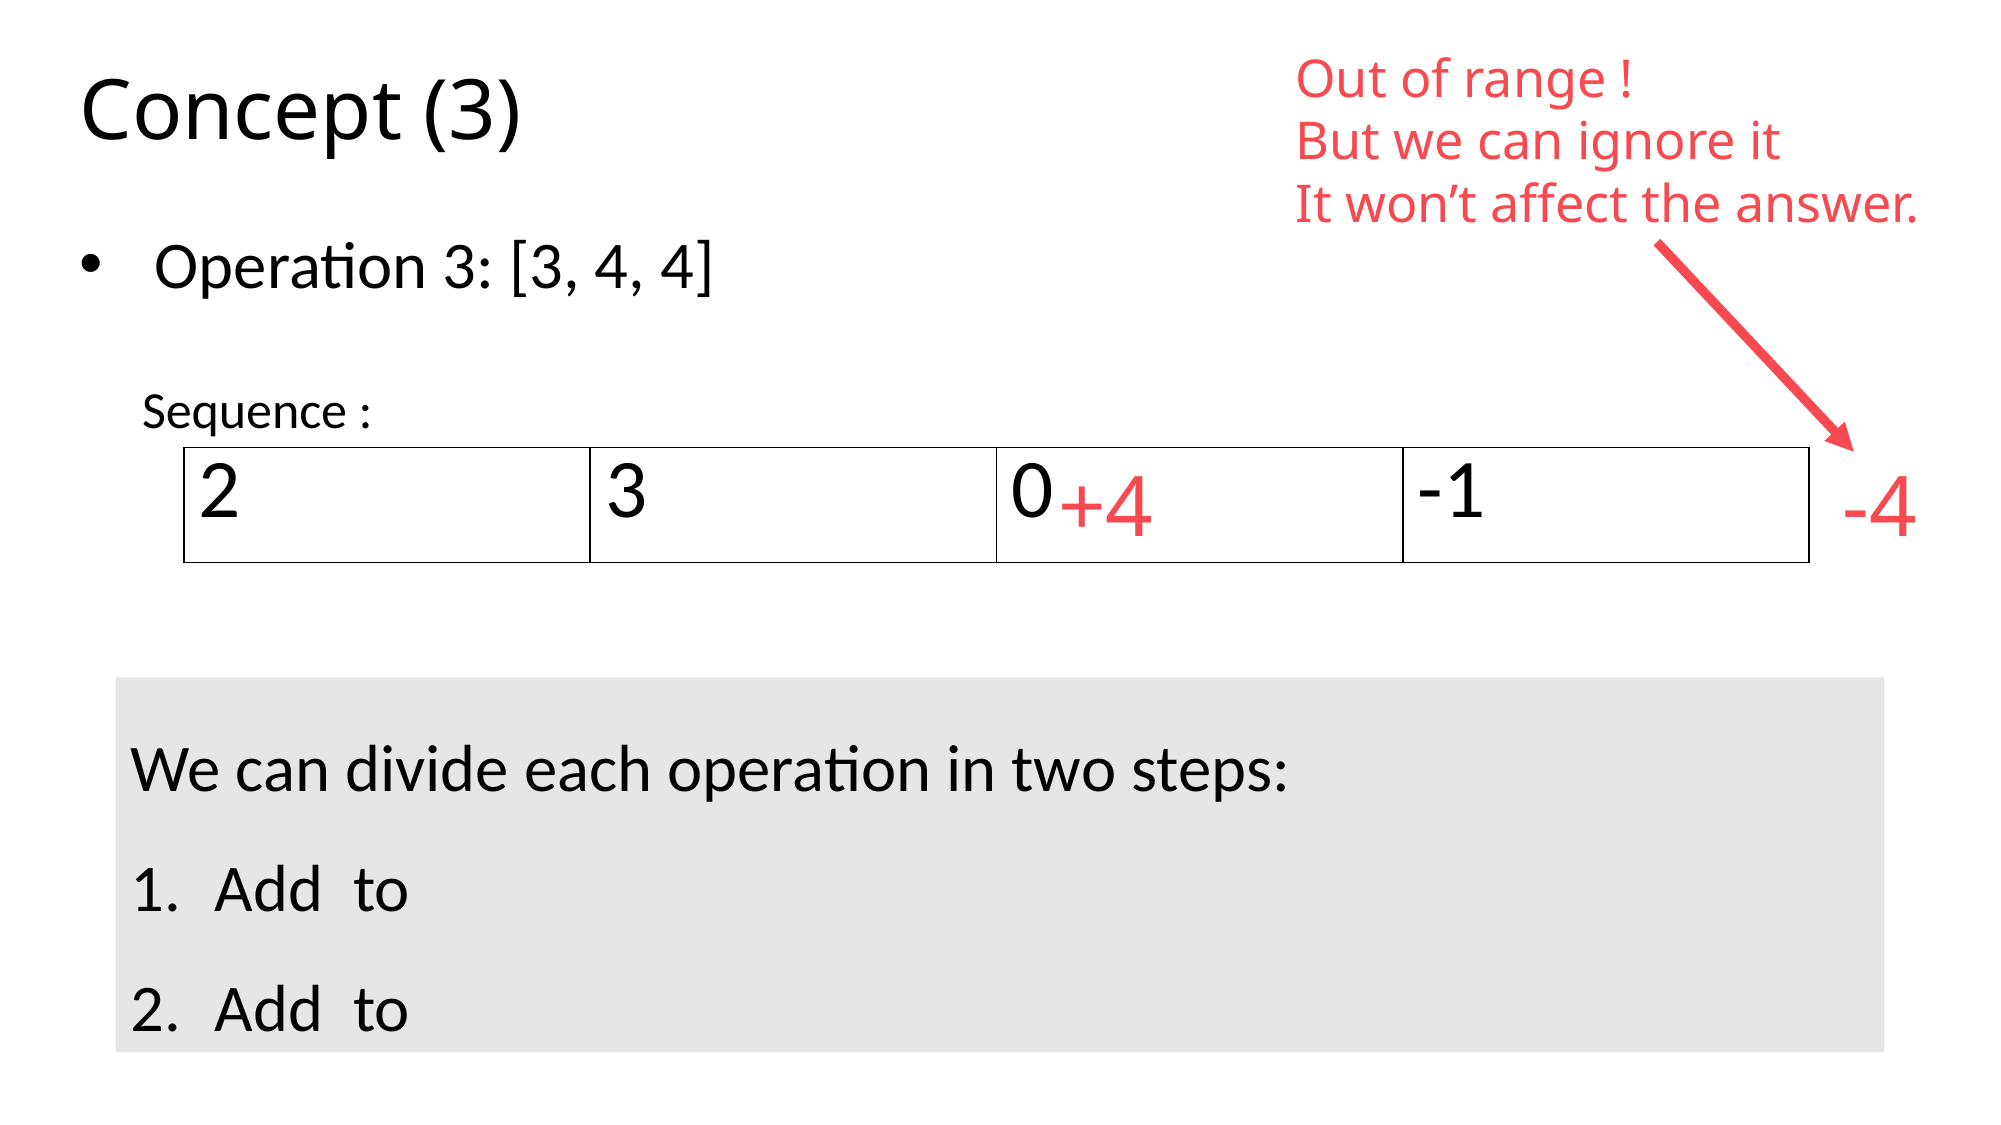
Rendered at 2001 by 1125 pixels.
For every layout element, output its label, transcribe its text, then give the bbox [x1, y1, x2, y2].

table_header 0 [997, 448, 1402, 562]
table_header 2 [185, 448, 589, 562]
table_header -1 [1404, 448, 1808, 562]
table_header 3 [591, 448, 996, 562]
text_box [1656, 242, 1854, 452]
text_box Out of range ! But we can ignore it It won’t affect the answer. [1280, 38, 1953, 241]
text_box -4 [1827, 445, 1961, 561]
title Concept (3) [64, 3, 2000, 222]
text_box Operation 3: [3, 4, 4] [64, 222, 854, 310]
text_box +4 [1043, 445, 1176, 561]
